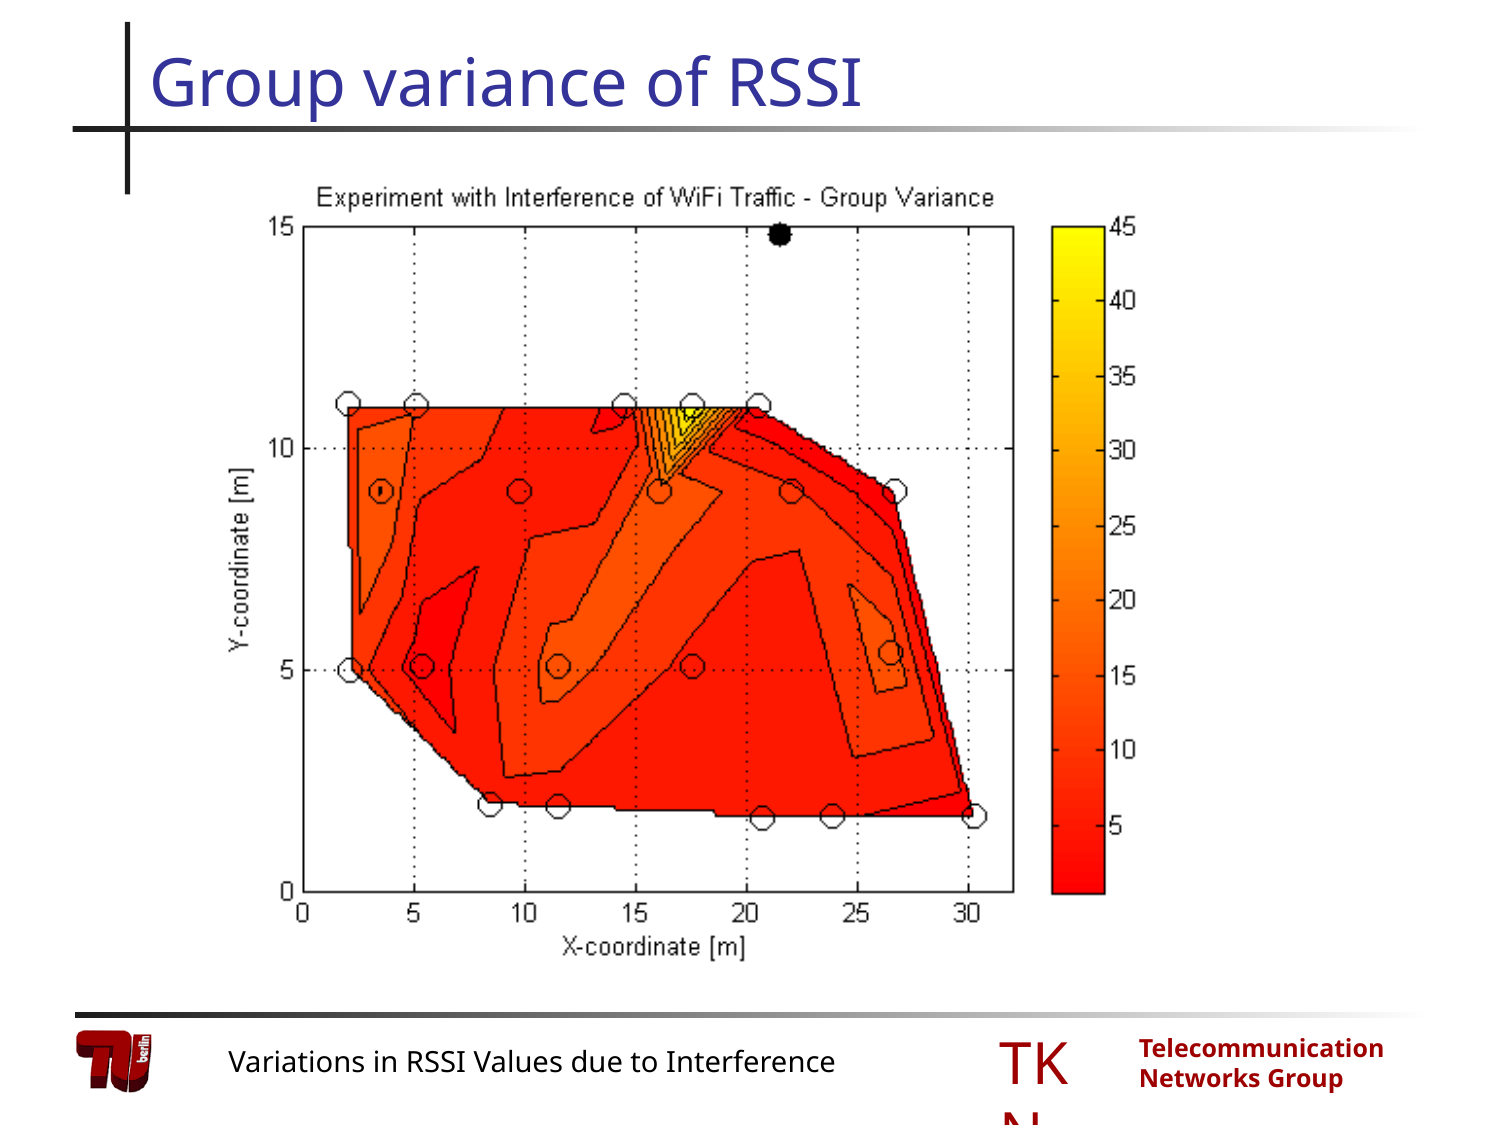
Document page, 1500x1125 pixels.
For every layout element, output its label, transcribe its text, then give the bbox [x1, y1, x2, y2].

picture [75, 1029, 152, 1093]
title Group variance of RSSI [134, 24, 1468, 119]
picture [161, 164, 1252, 982]
